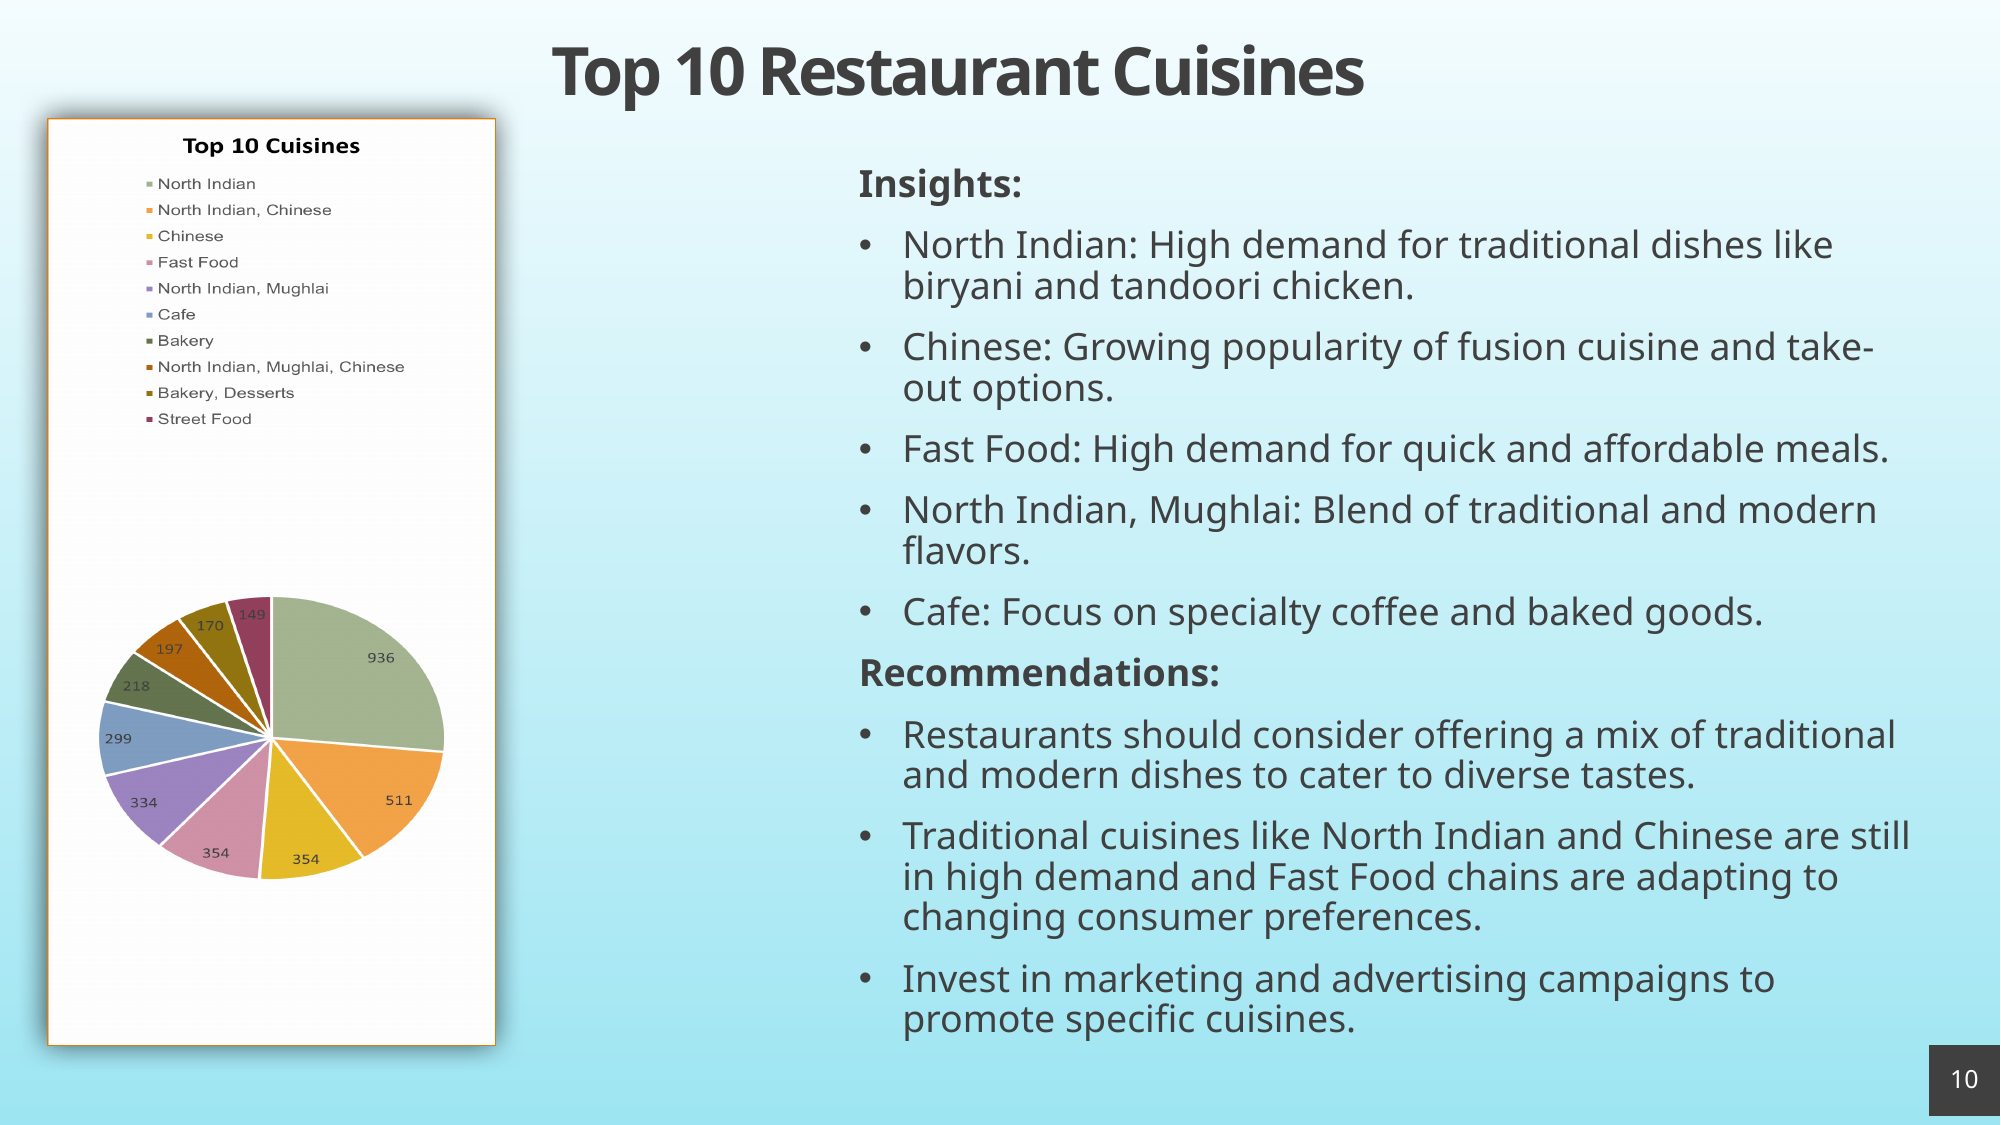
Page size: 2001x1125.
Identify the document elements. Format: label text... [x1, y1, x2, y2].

list Insights: North Indian: High demand for traditional dishes like biryani and tandoori chicken. Chinese: Growing popularity of fusion cuisine and take-out options. Fast Food: High demand for quick and affordable meals. North Indian, Mughlai: Blend of traditional and modern flavors. Cafe: Focus on specialty coffee and baked goods. Recommendations: Restaurants should consider offering a mix of traditional and modern dishes to cater to diverse tastes. Traditional cuisines like North Indian and Chinese are still in high demand and Fast Food chains are adapting to changing consumer preferences. Invest in marketing and advertising campaigns to promote specific cuisines. [858, 165, 1915, 1104]
slide_number 10 [1929, 1045, 2000, 1116]
picture [46, 118, 496, 1046]
title Top 10 Restaurant Cuisines [58, 37, 1861, 109]
